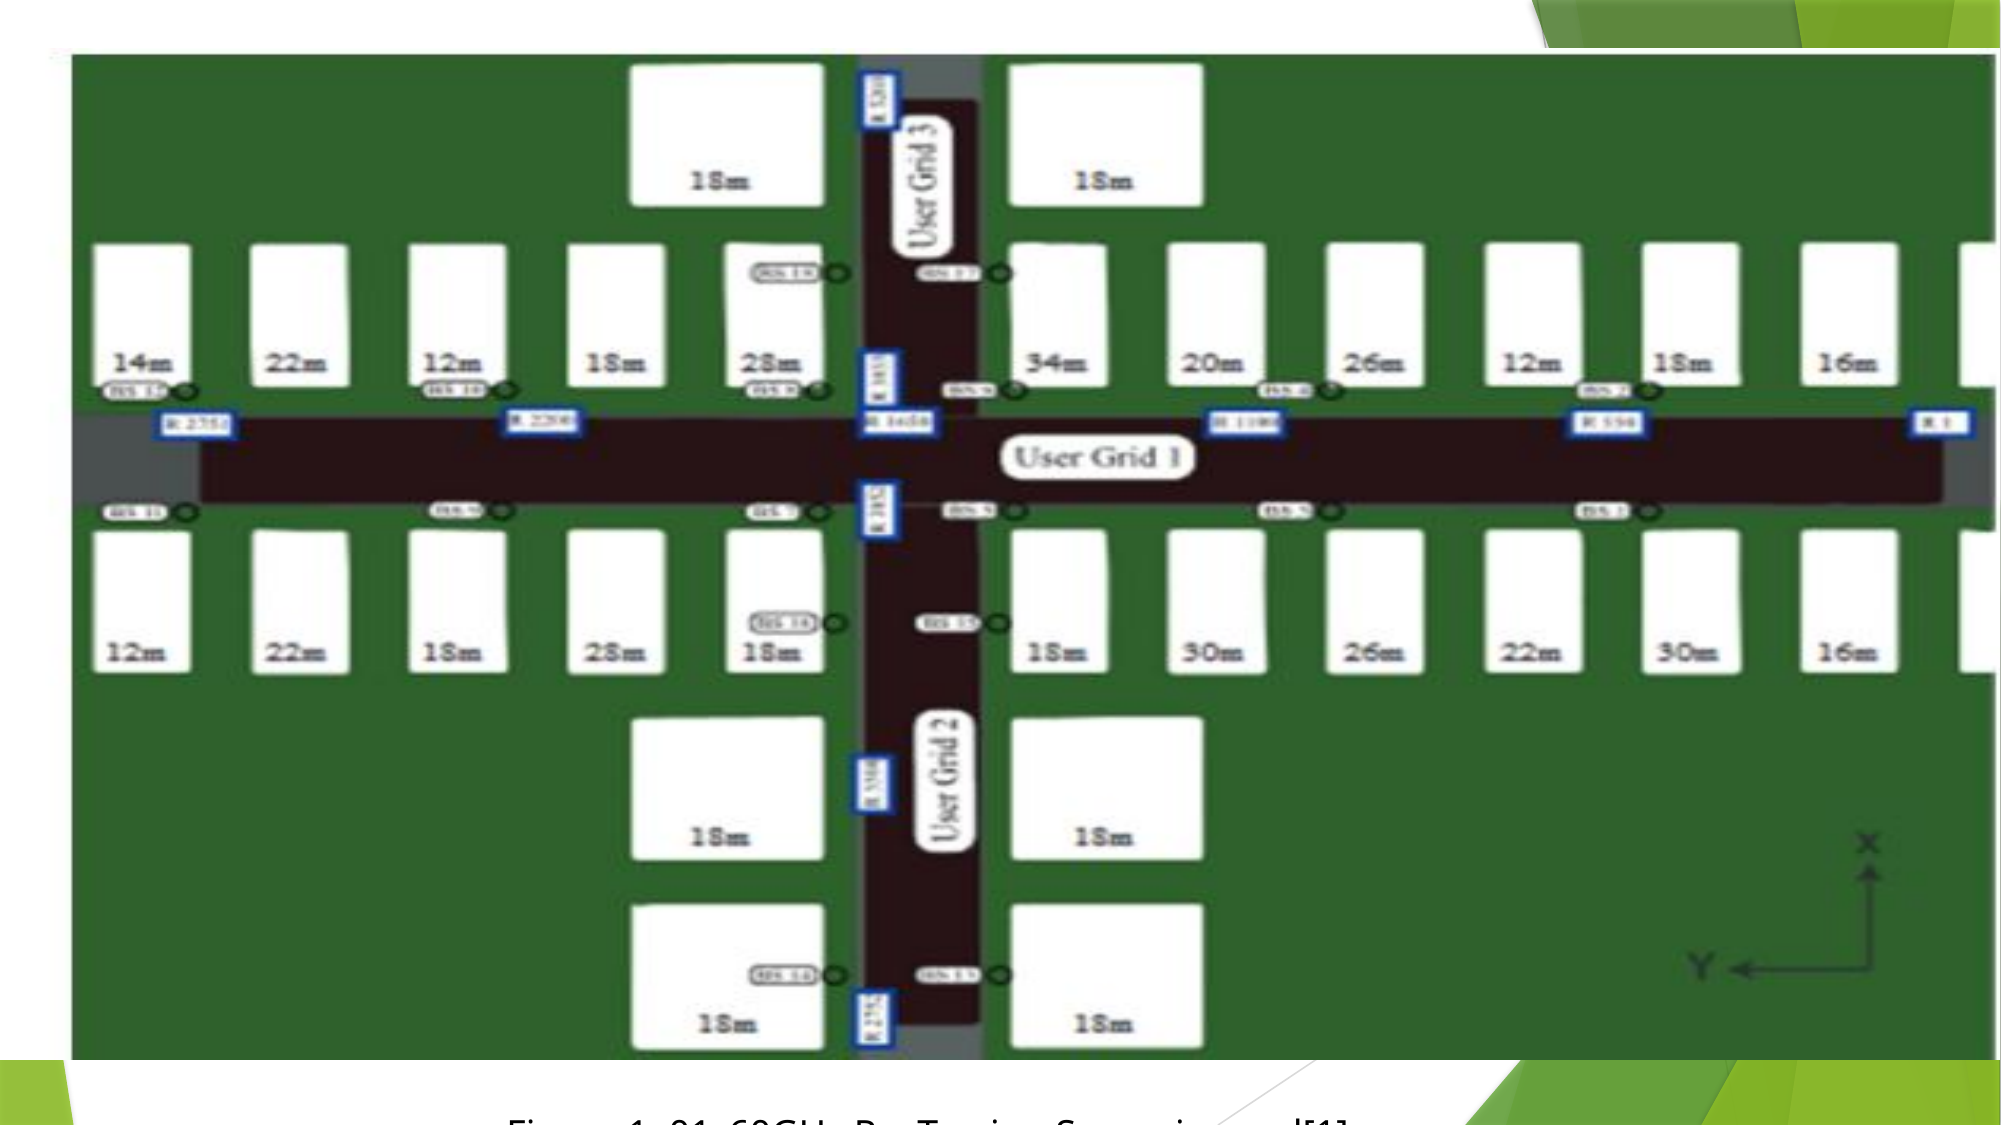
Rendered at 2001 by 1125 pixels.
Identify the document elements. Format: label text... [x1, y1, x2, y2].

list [0, 47, 2000, 1061]
text_box Figure 1: 01_60GHz RayTracing Scenario used[1] [491, 1102, 1365, 1125]
